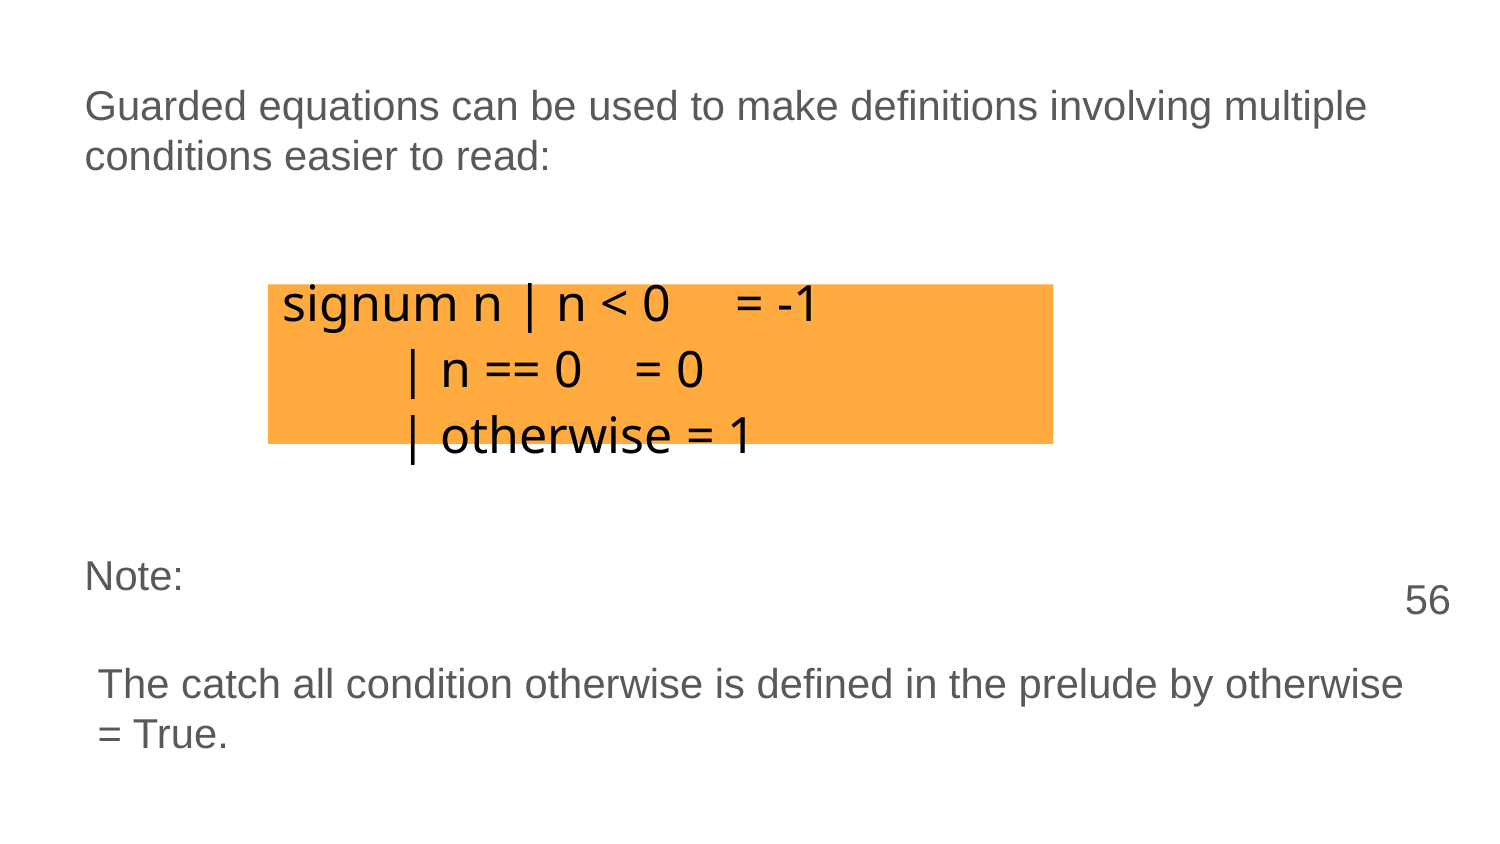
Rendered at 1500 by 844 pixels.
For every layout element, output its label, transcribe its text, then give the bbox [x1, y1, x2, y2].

text_box signum n | n < 0 = -1 | n == 0 = 0 | otherwise = 1 [267, 284, 1054, 444]
slide_number ‹#› [1389, 573, 1480, 623]
text_box Note: [69, 542, 242, 606]
text_box The catch all condition otherwise is defined in the prelude by otherwise = True. [82, 644, 1431, 770]
text_box Guarded equations can be used to make definitions involving multiple conditions easier to read: [69, 70, 1427, 187]
